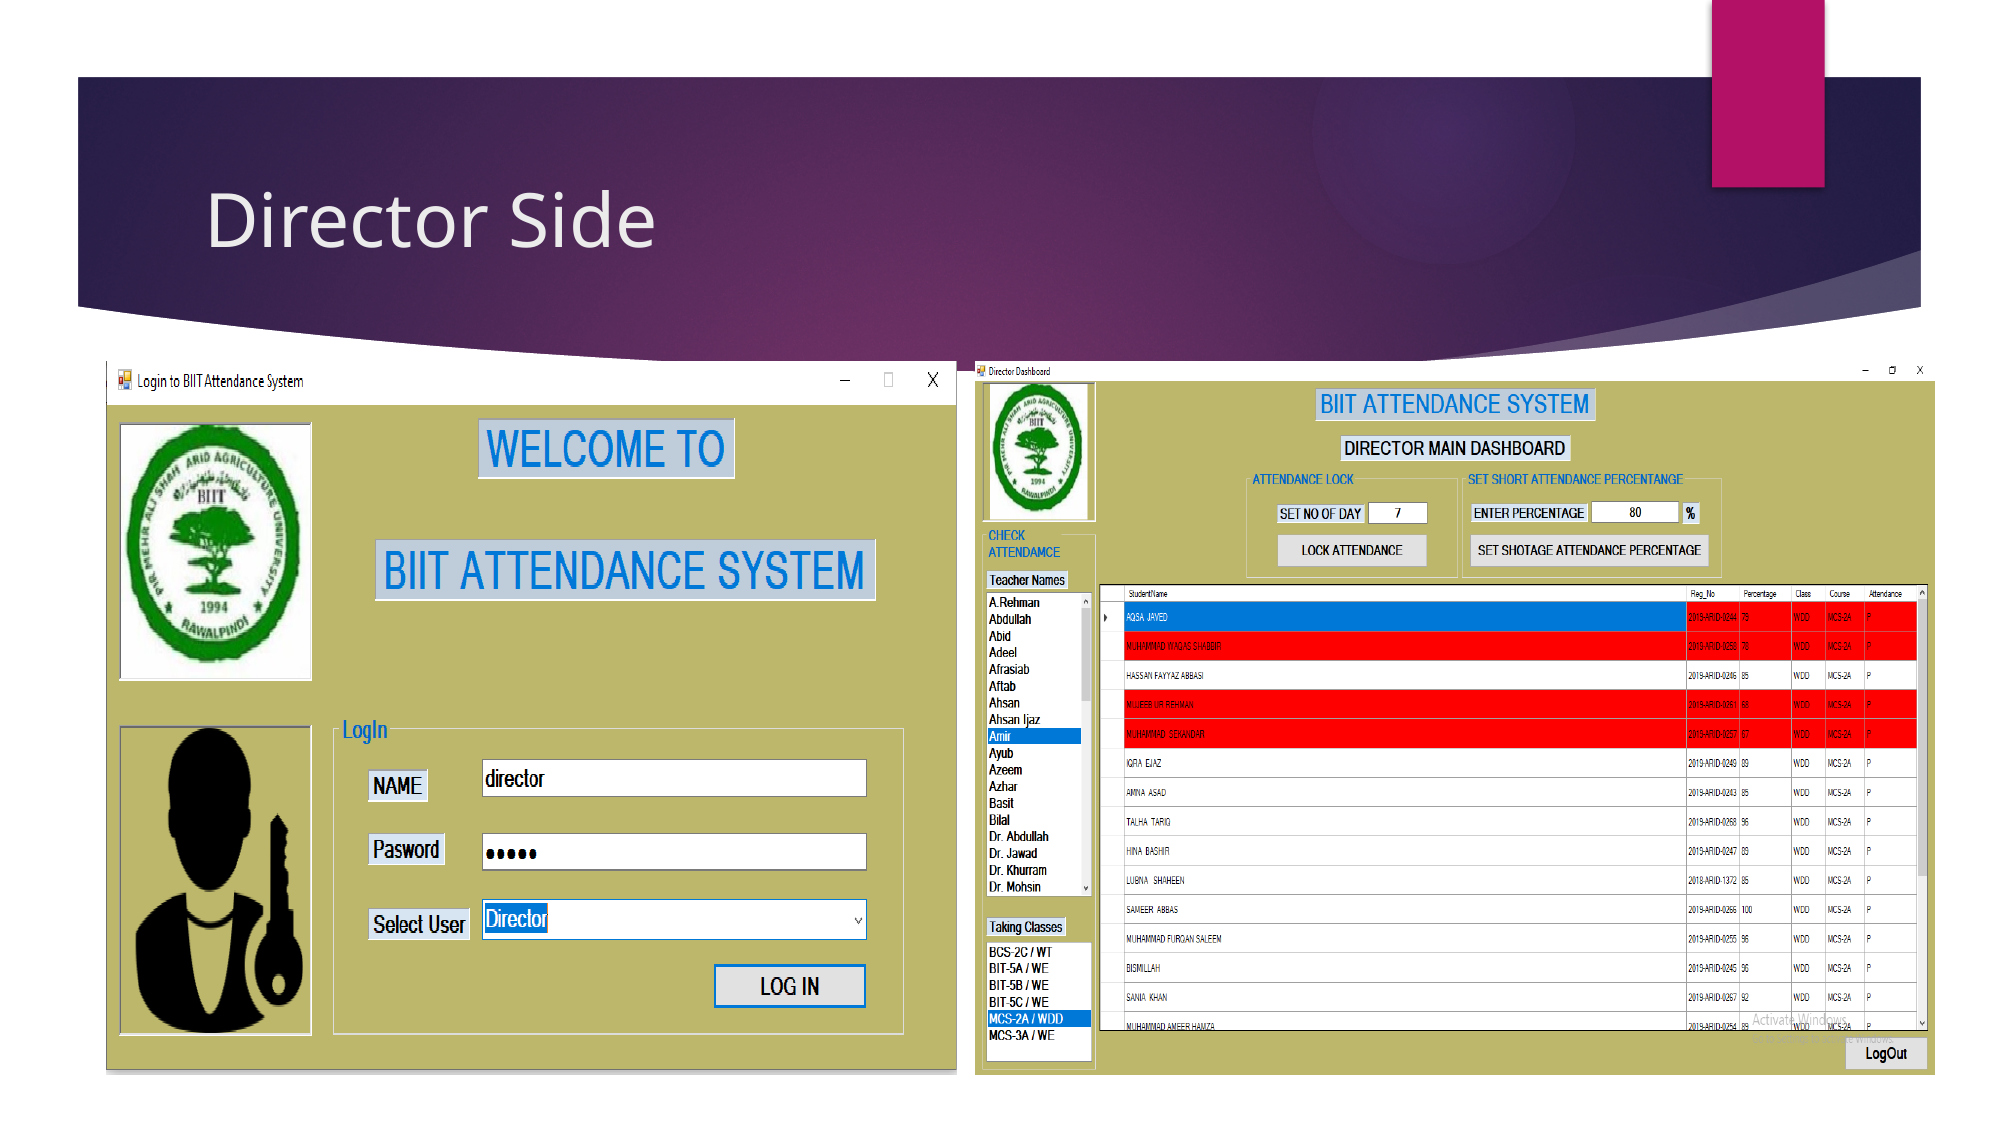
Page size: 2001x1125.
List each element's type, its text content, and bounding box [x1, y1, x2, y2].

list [105, 360, 957, 1076]
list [974, 360, 1935, 1076]
title Director Side [189, 159, 1627, 276]
